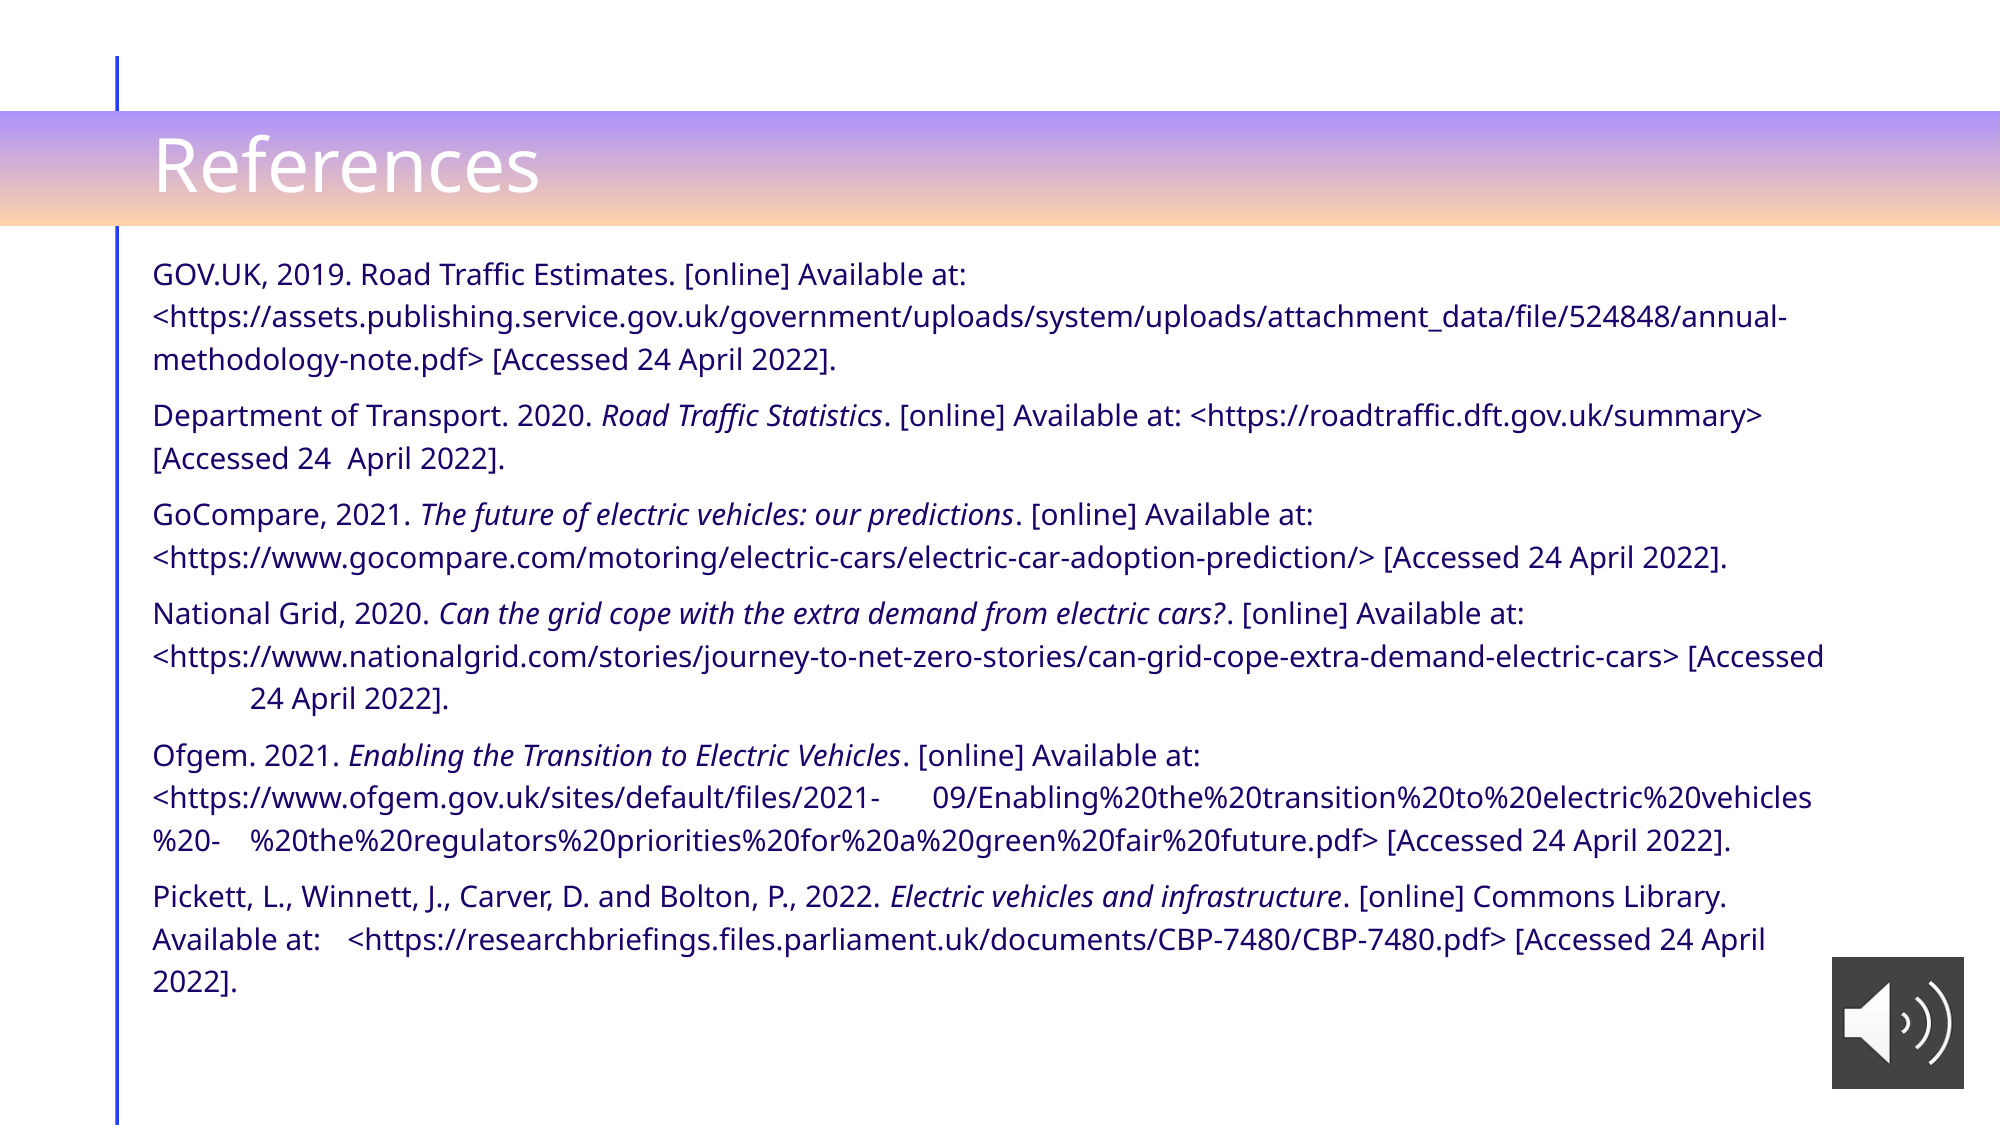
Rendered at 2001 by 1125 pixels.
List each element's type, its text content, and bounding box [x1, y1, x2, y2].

picture [1831, 956, 1965, 1090]
list GOV.UK, 2019. Road Traffic Estimates. [online] Available at: <https://assets.publishing.service.gov.uk/government/uploads/system/uploads/attachment_data/file/524848/annual- methodology-note.pdf> [Accessed 24 April 2022]. Department of Transport. 2020. Road Traffic Statistics. [online] Available at: <https://roadtraffic.dft.gov.uk/summary> [Accessed 24 April 2022]. GoCompare, 2021. The future of electric vehicles: our predictions. [online] Available at: <https://www.gocompare.com/motoring/electric-cars/electric-car-adoption-prediction/> [Accessed 24 April 2022]. National Grid, 2020. Can the grid cope with the extra demand from electric cars?. [online] Available at: <https://www.nationalgrid.com/stories/journey-to-net-zero-stories/can-grid-cope-extra-demand-electric-cars> [Accessed 24 April 2022]. Ofgem. 2021. Enabling the Transition to Electric Vehicles. [online] Available at: <https://www.ofgem.gov.uk/sites/default/files/2021- 09/Enabling%20the%20transition%20to%20electric%20vehicles%20- %20the%20regulators%20priorities%20for%20a%20green%20fair%20future.pdf> [Accessed 24 April 2022]. Pickett, L., Winnett, J., Carver, D. and Bolton, P., 2022. Electric vehicles and infrastructure. [online] Commons Library. Available at: <https://researchbriefings.files.parliament.uk/documents/CBP-7480/CBP-7480.pdf> [Accessed 24 April 2022]. [137, 240, 1863, 1014]
text_box [0, 111, 137, 227]
text_box [1863, 111, 2000, 227]
title References [137, 59, 1863, 240]
